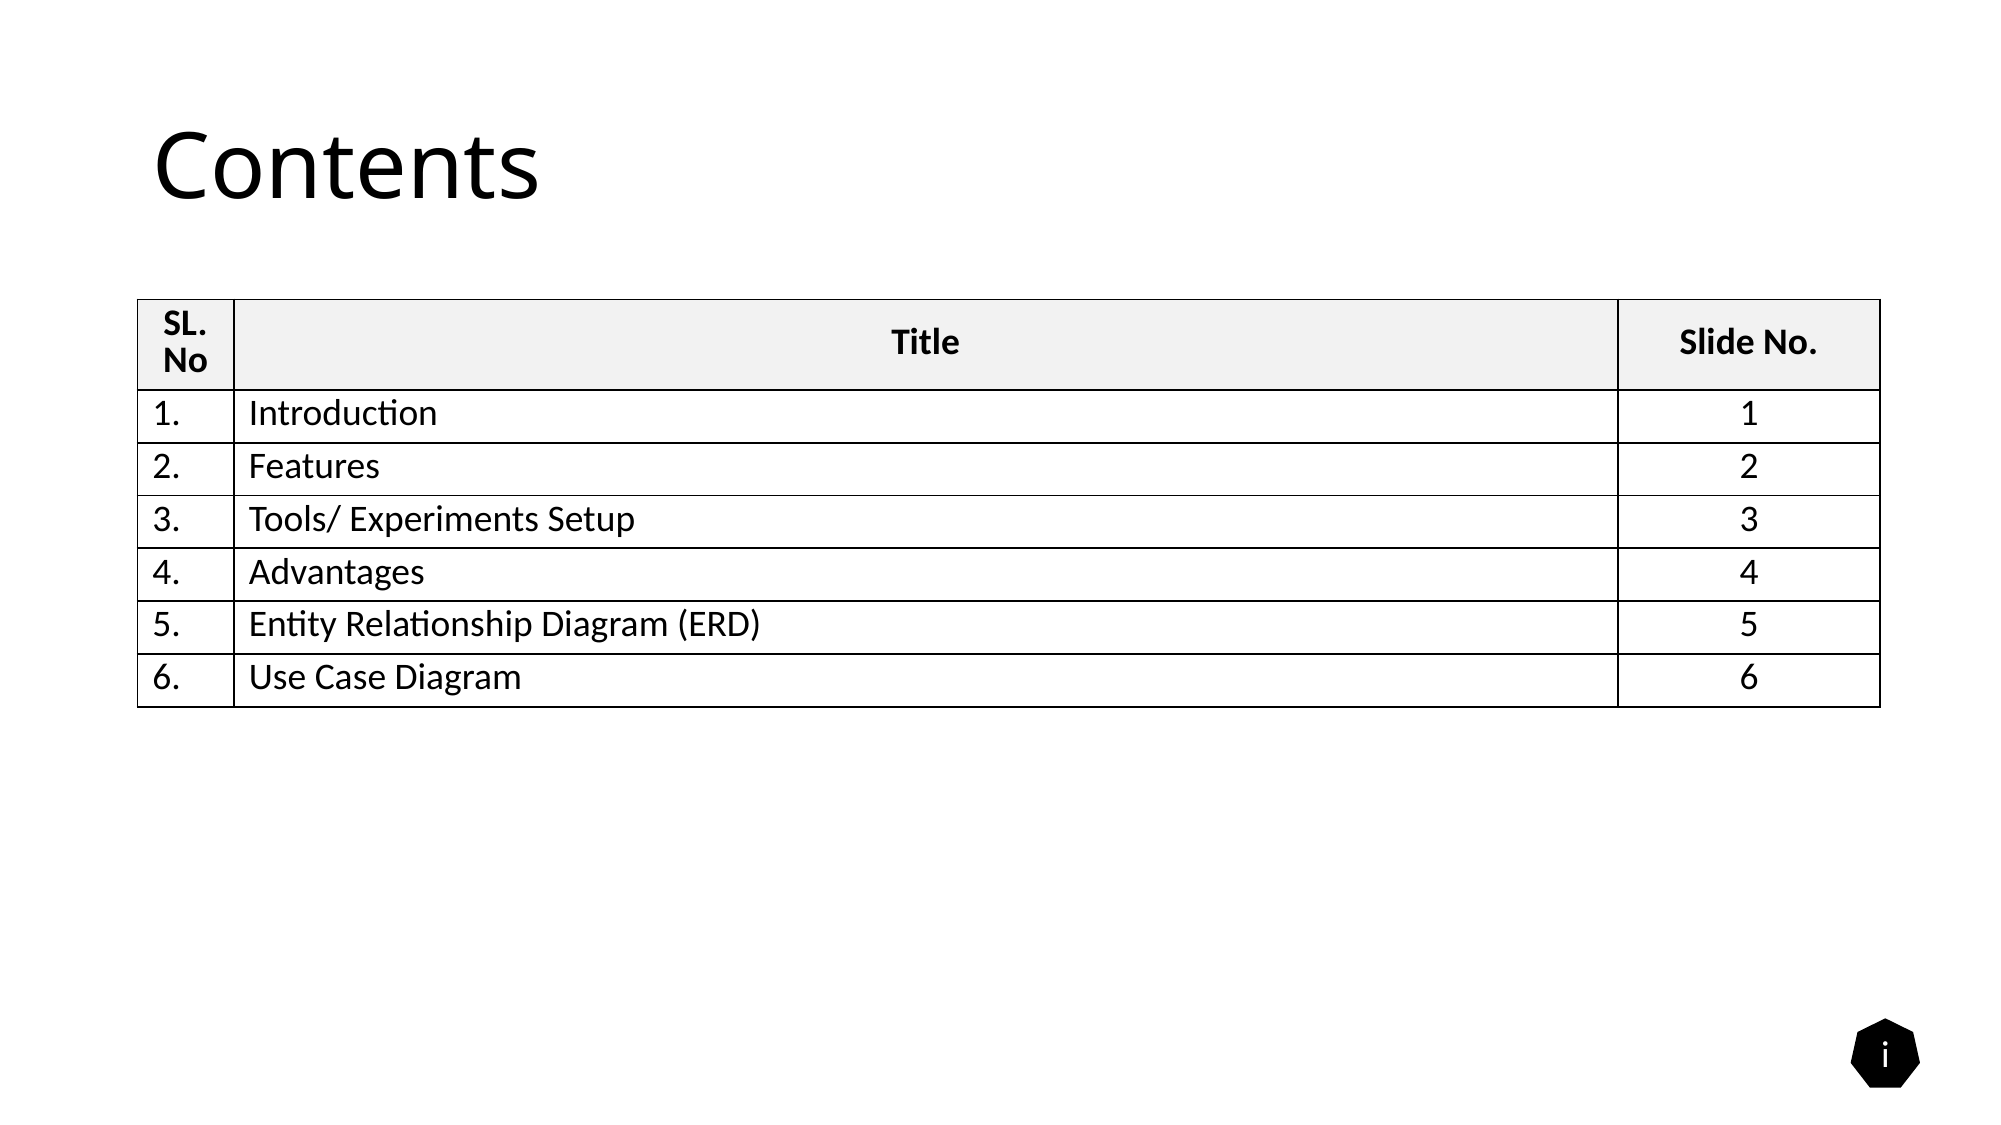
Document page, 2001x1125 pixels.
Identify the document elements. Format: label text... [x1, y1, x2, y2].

text_box i [1850, 1018, 1920, 1088]
table_cell 2. [138, 444, 233, 495]
table_cell Introduction [235, 391, 1617, 442]
table_header Slide No. [1619, 300, 1879, 389]
table_cell Features [235, 444, 1617, 495]
table_cell 3. [138, 496, 233, 547]
table_cell 4 [1619, 549, 1879, 600]
table_cell 4. [138, 549, 233, 600]
table_header Title [235, 300, 1617, 389]
table_cell 2 [1619, 444, 1879, 495]
table_cell 5. [138, 602, 233, 653]
table_cell 5 [1619, 602, 1879, 653]
table_cell Use Case Diagram [235, 655, 1617, 706]
title Contents [137, 59, 1863, 278]
table_cell 3 [1619, 496, 1879, 547]
table_cell 1. [138, 391, 233, 442]
table_cell 6 [1619, 655, 1879, 706]
table_cell Tools/ Experiments Setup [235, 496, 1617, 547]
table_header SL. No [138, 300, 233, 389]
table_cell 6. [138, 655, 233, 706]
table_cell Advantages [235, 549, 1617, 600]
table_cell 1 [1619, 391, 1879, 442]
table_cell Entity Relationship Diagram (ERD) [235, 602, 1617, 653]
